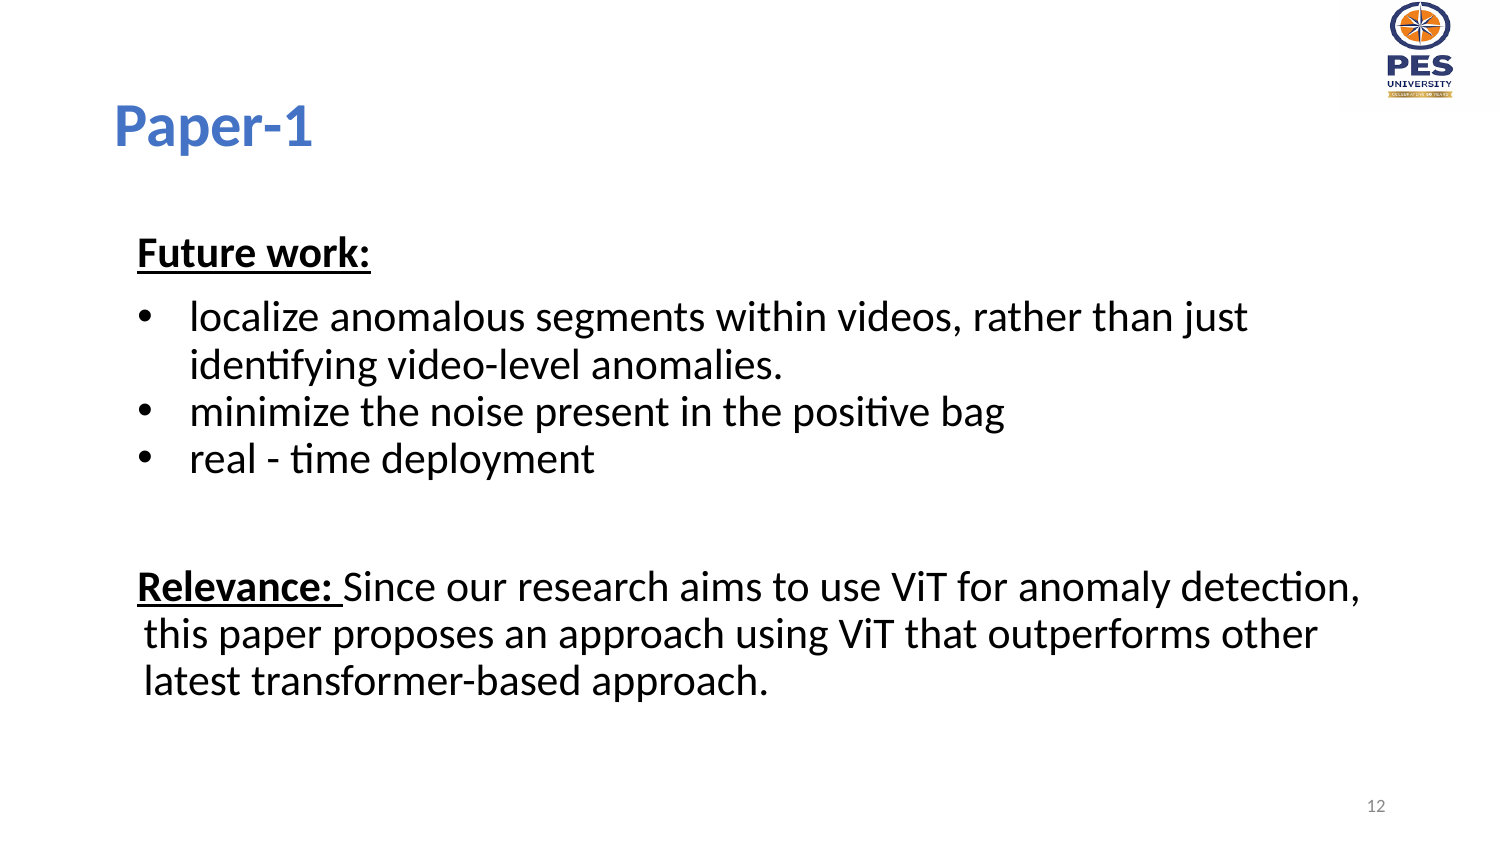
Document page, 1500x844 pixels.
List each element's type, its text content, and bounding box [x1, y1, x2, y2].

picture [1340, 0, 1500, 113]
title Paper-1 [103, 44, 1397, 208]
list Future work: localize anomalous segments within videos, rather than just identifying video-level anomalies. minimize the noise present in the positive bag real - time deployment Relevance: Since our research aims to use ViT for anomaly detection, this paper proposes an approach using ViT that outperforms other latest transformer-based approach. [103, 224, 1397, 827]
slide_number ‹#› [1059, 782, 1397, 827]
